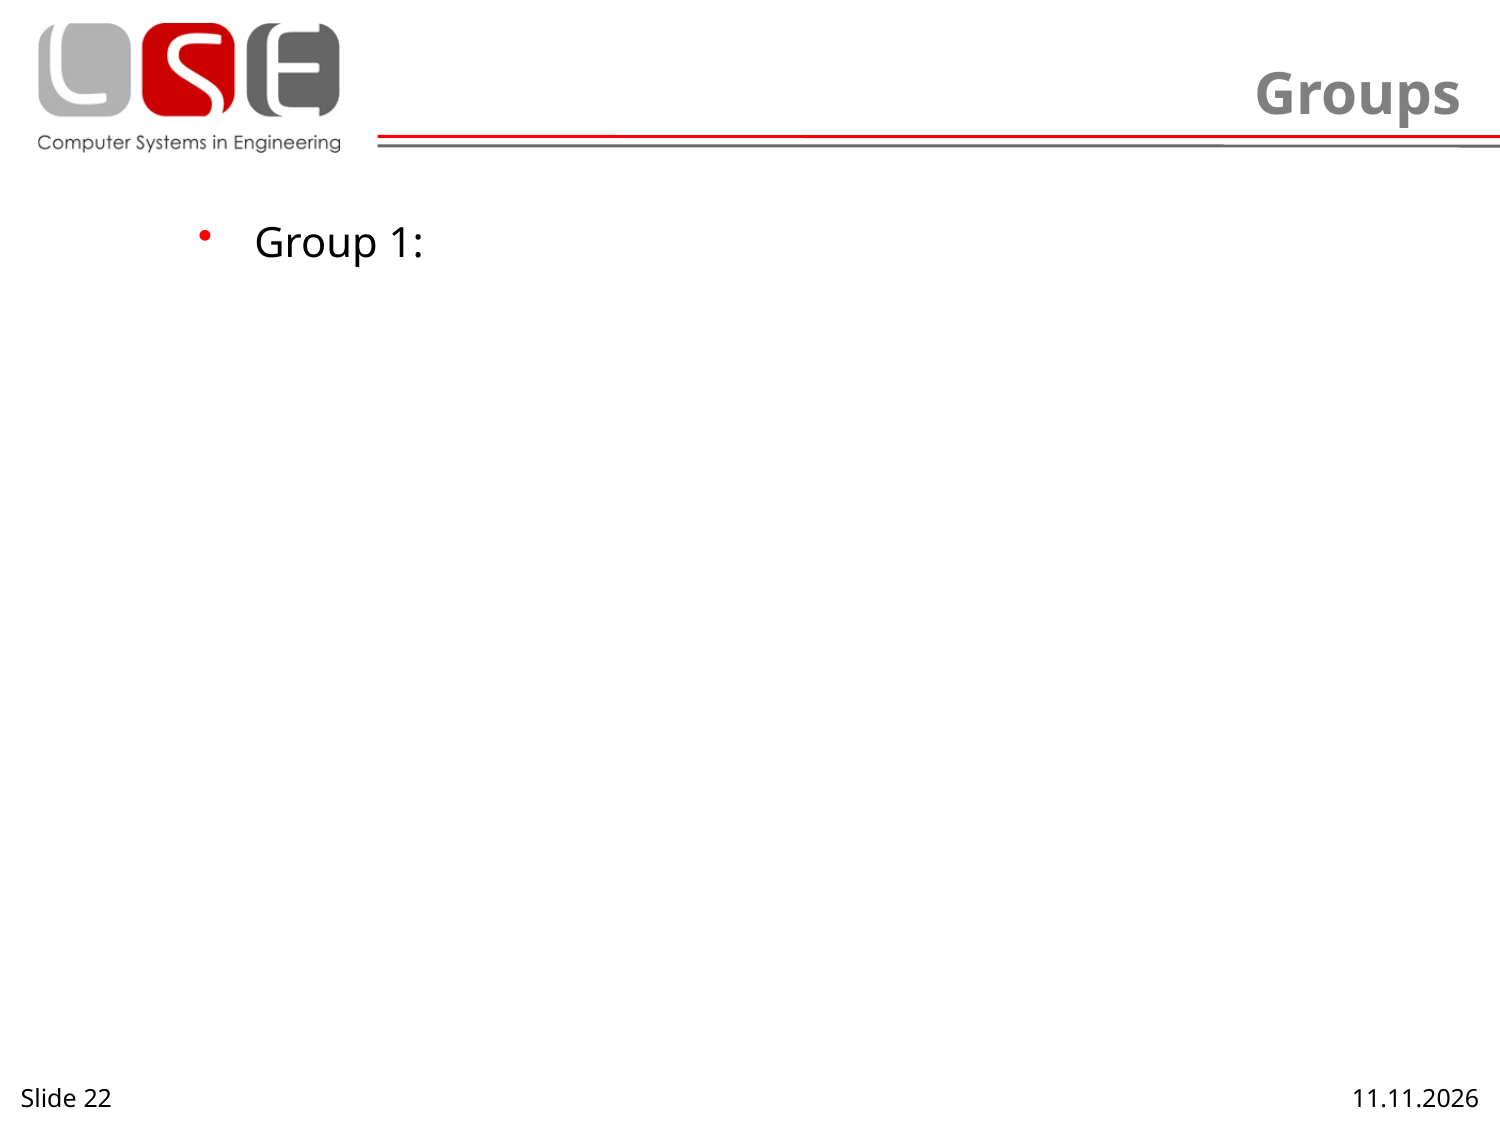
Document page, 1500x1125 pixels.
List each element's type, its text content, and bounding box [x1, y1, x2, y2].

picture [38, 23, 340, 153]
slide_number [1127, 1076, 1495, 1124]
list Group 1: [182, 207, 1471, 1024]
slide_number Slide 22 [5, 1076, 184, 1125]
title Groups [363, 32, 1477, 150]
